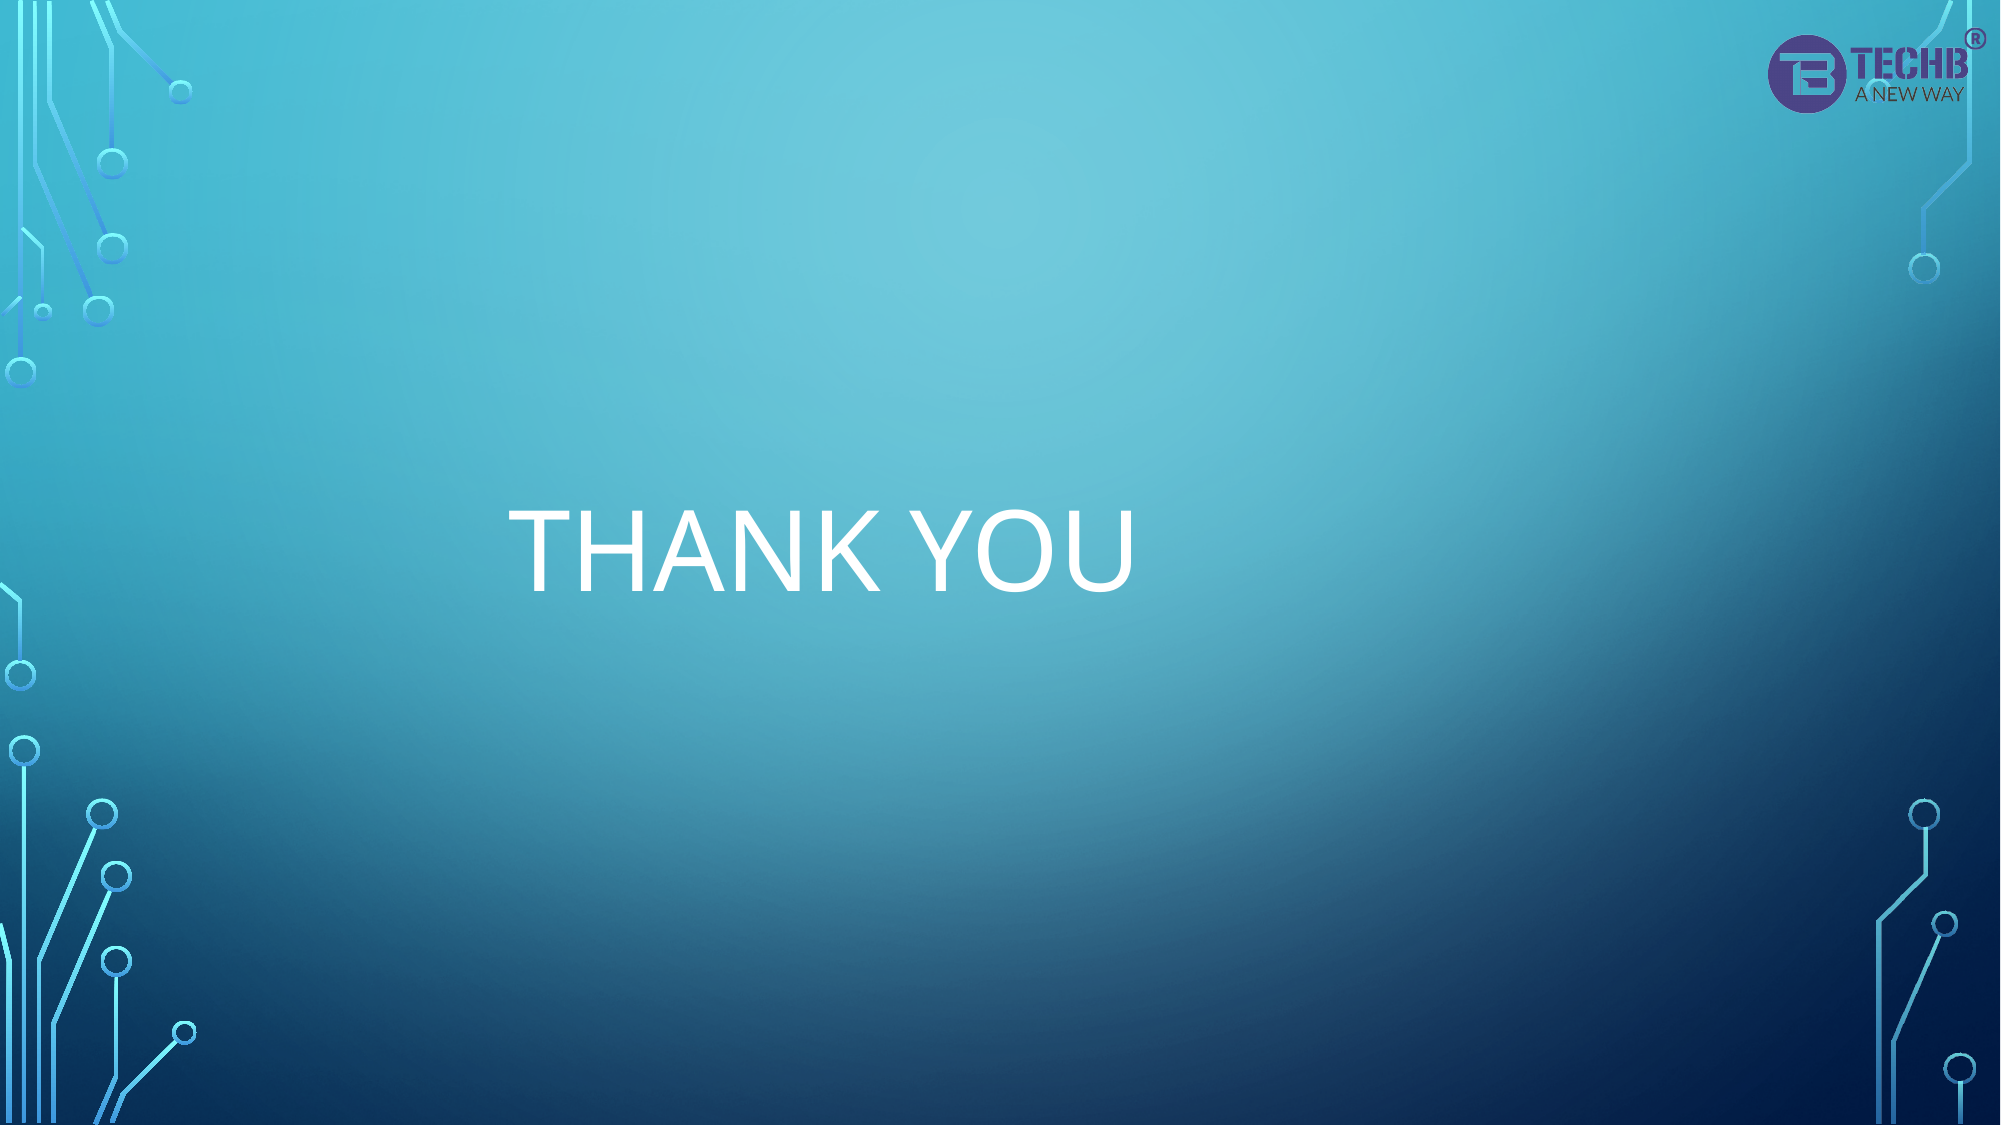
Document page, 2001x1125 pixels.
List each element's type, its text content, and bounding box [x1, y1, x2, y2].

picture [1754, 0, 2000, 174]
list THANK YOU [493, 444, 1663, 817]
